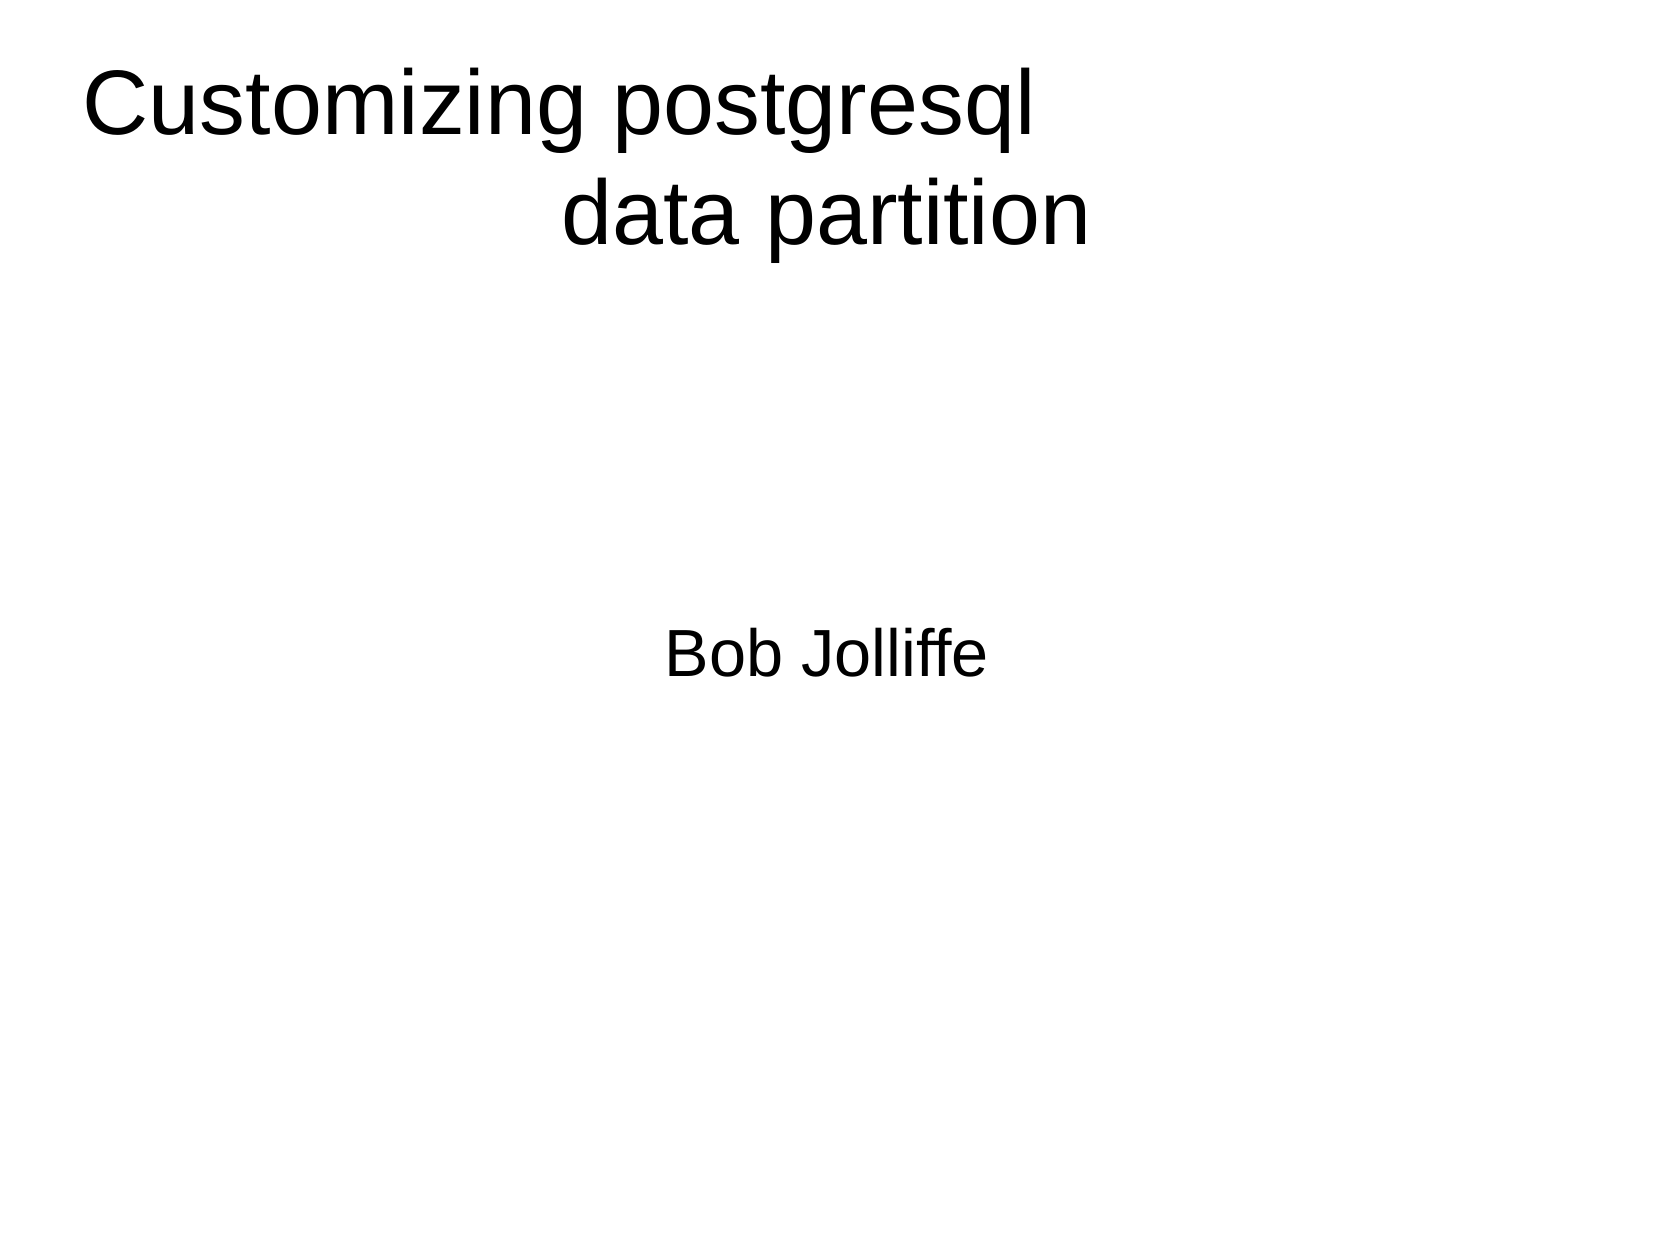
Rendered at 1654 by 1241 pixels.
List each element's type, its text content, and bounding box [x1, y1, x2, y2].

text_box Bob Jolliffe [82, 290, 1571, 1010]
text_box Customizing postgresql data partition [82, 49, 1571, 257]
